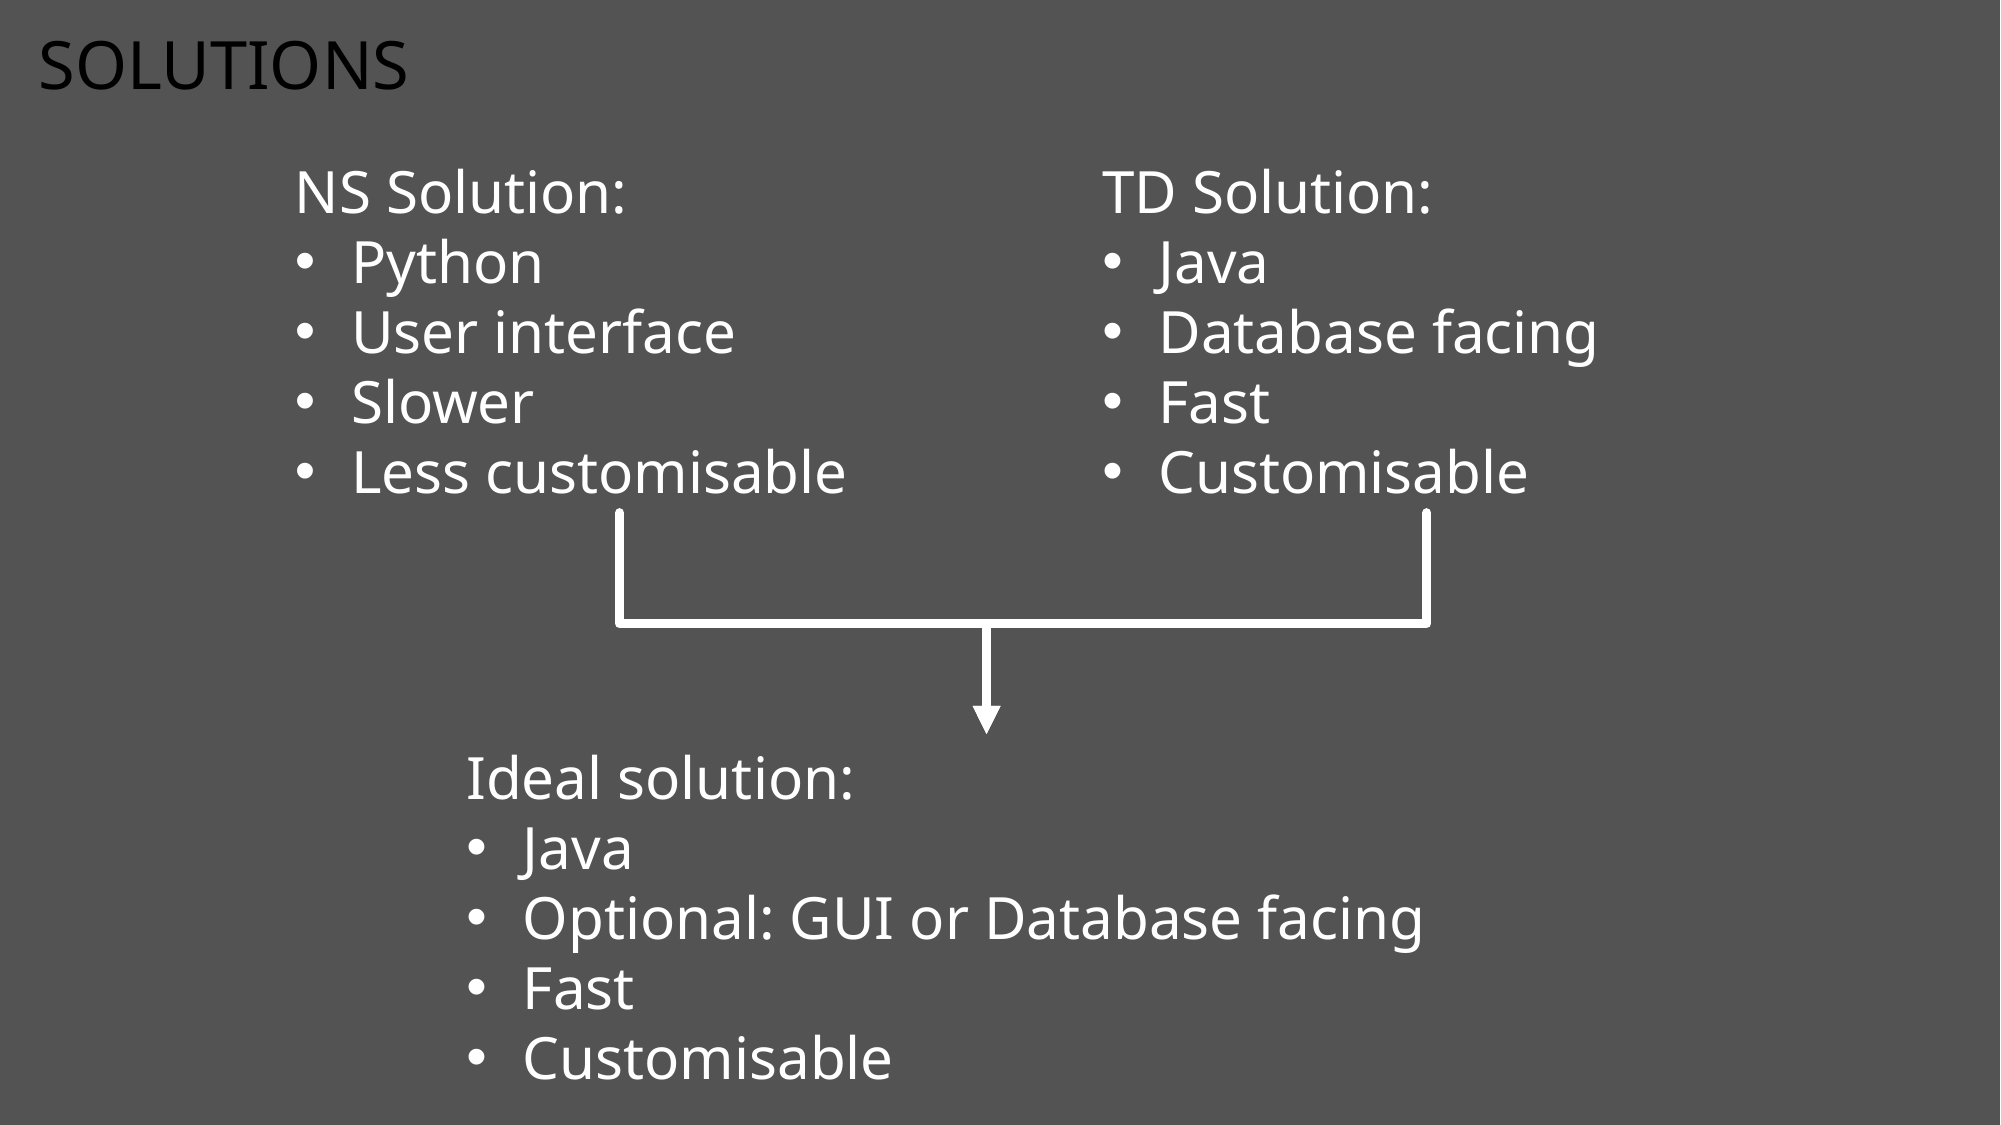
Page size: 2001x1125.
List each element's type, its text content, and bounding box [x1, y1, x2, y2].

text_box Ideal solution: Java Optional: GUI or Database facing Fast Customisable [451, 733, 1522, 1099]
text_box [694, 441, 912, 809]
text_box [1097, 404, 1316, 846]
title Solutions [23, 12, 1649, 113]
text_box NS Solution: Python User interface Slower Less customisable [280, 148, 959, 513]
text_box TD Solution: Java Database facing Fast Customisable [1087, 148, 1766, 513]
